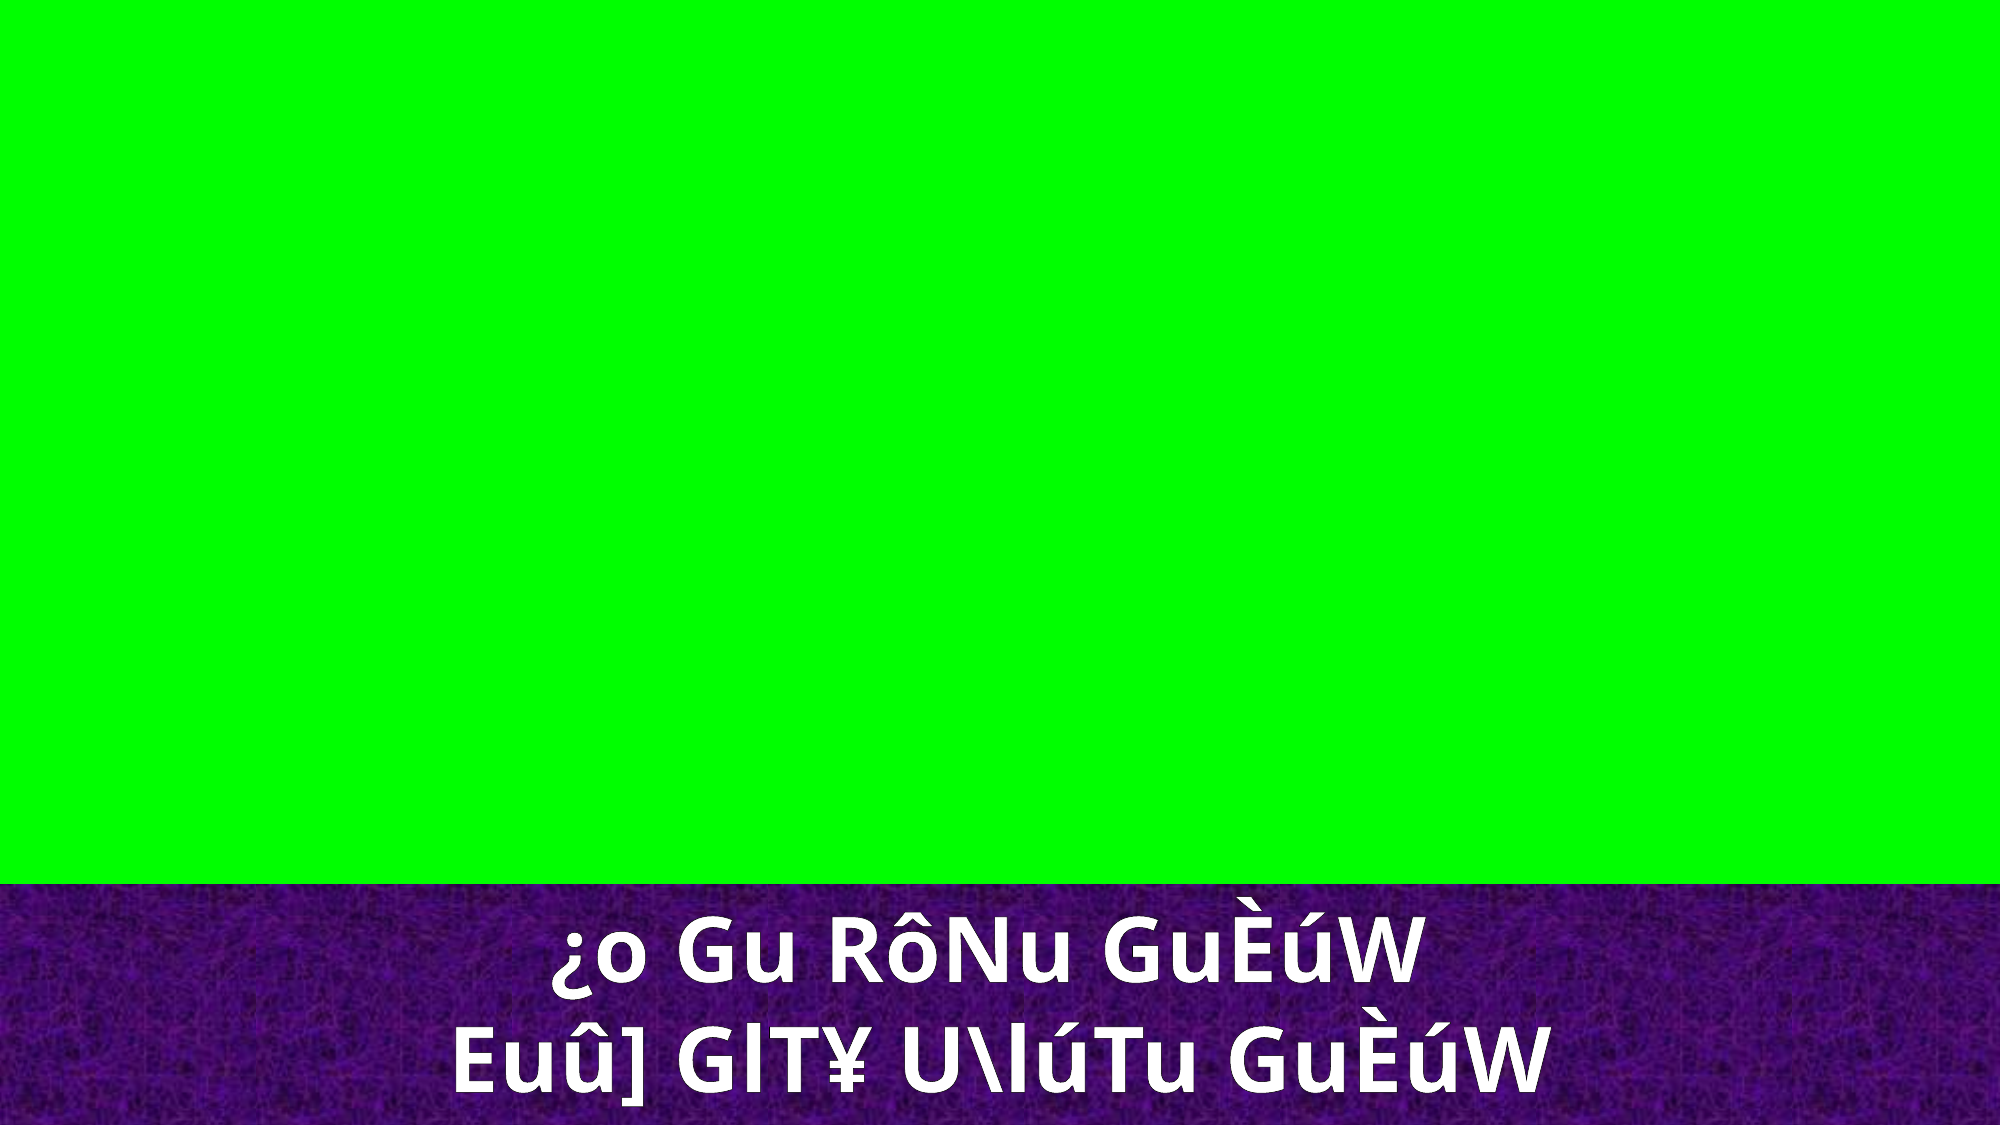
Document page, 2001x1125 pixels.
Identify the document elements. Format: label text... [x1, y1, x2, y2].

text_box ¿o Gu RôNu GuÈúW Euû] GlT¥ U\lúTu GuÈúW [0, 883, 2000, 1118]
text_box [0, 1118, 2000, 1125]
